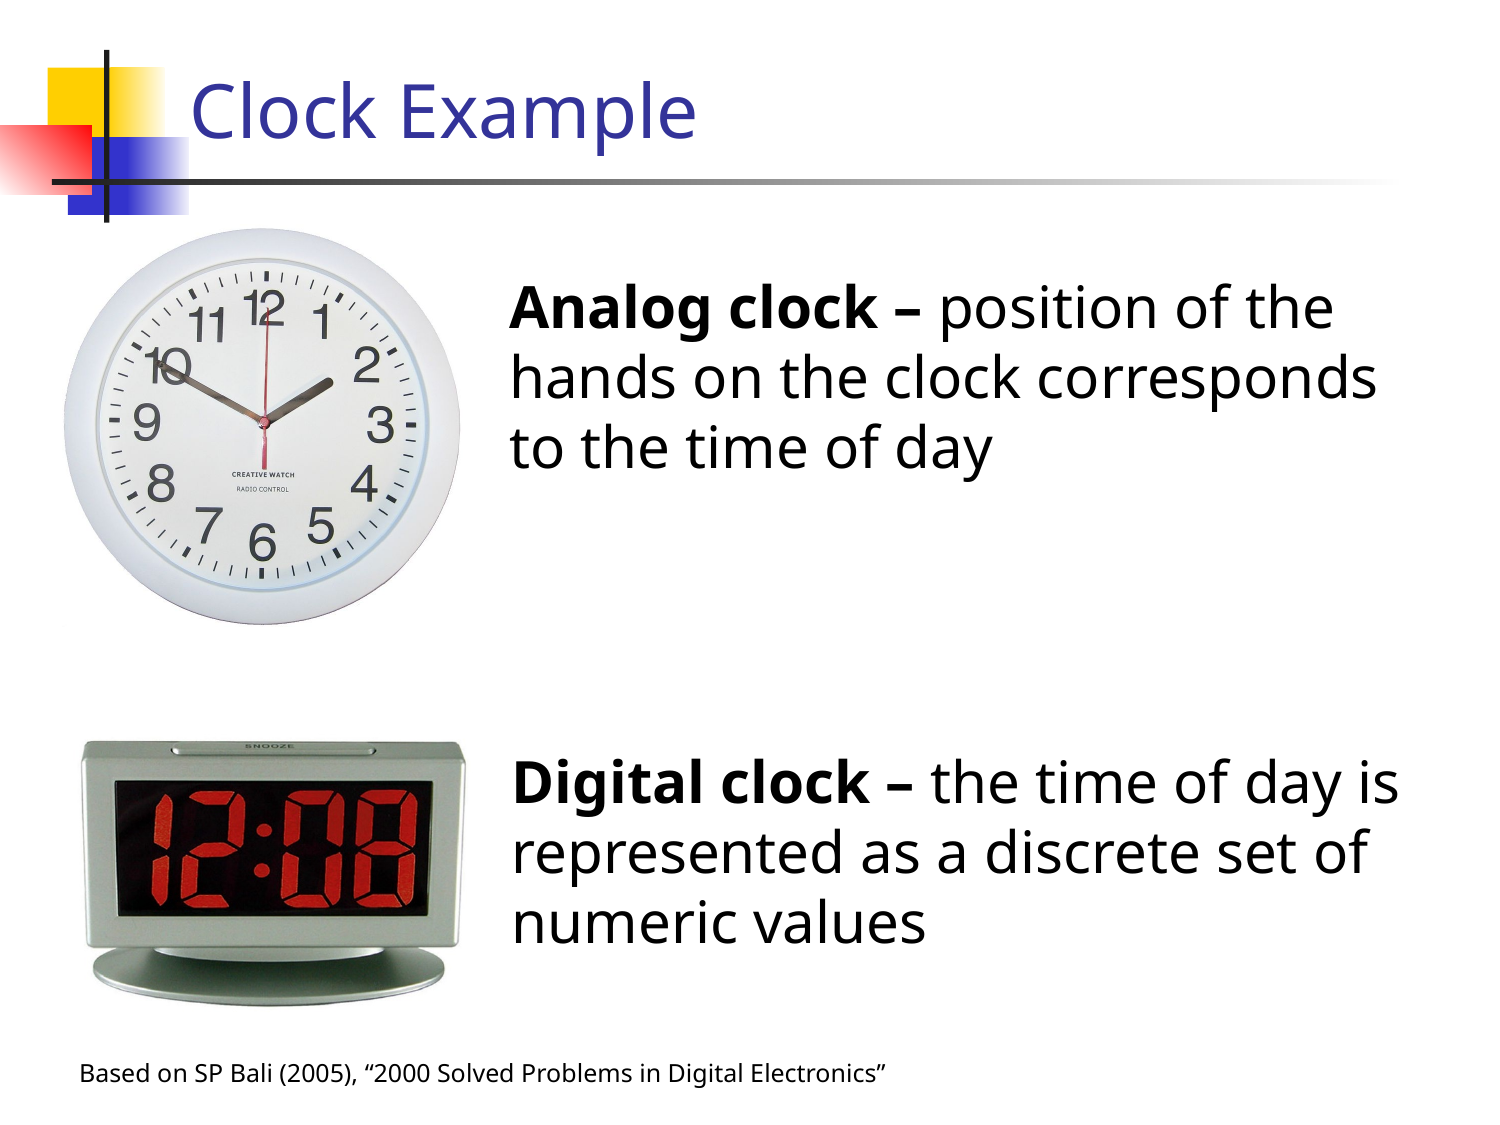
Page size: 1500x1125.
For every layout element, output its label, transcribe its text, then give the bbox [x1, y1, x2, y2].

text_box Digital clock – the time of day is represented as a discrete set of numeric values [497, 737, 1453, 963]
picture [62, 662, 485, 1085]
title Clock Example [174, 50, 1454, 162]
text_box Based on SP Bali (2005), “2000 Solved Problems in Digital Electronics” [64, 1049, 1021, 1095]
picture [62, 224, 463, 627]
text_box Analog clock – position of the hands on the clock corresponds to the time of day [494, 262, 1451, 488]
